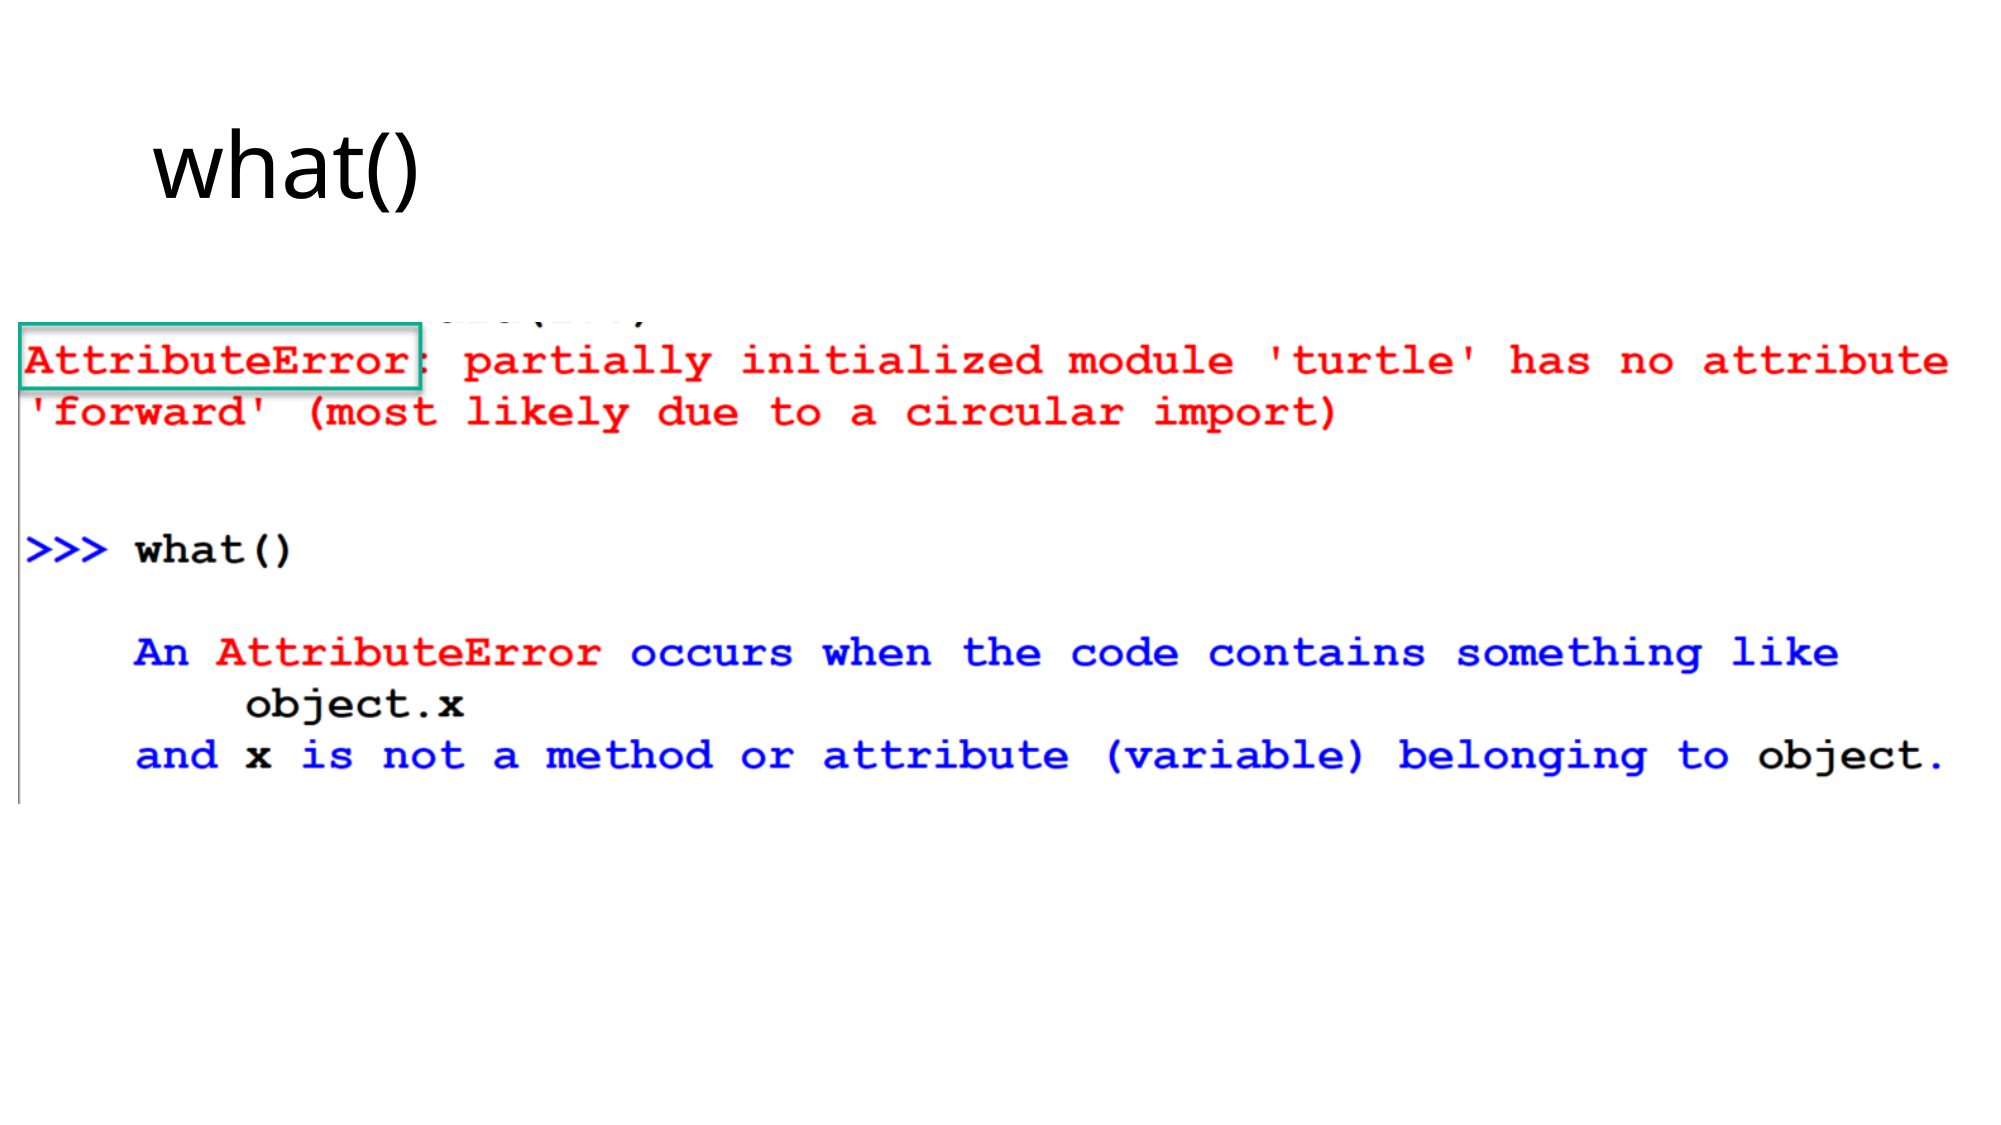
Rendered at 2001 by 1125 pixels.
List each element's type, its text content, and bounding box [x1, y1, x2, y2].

title what() [137, 59, 1863, 278]
picture [18, 322, 1986, 804]
